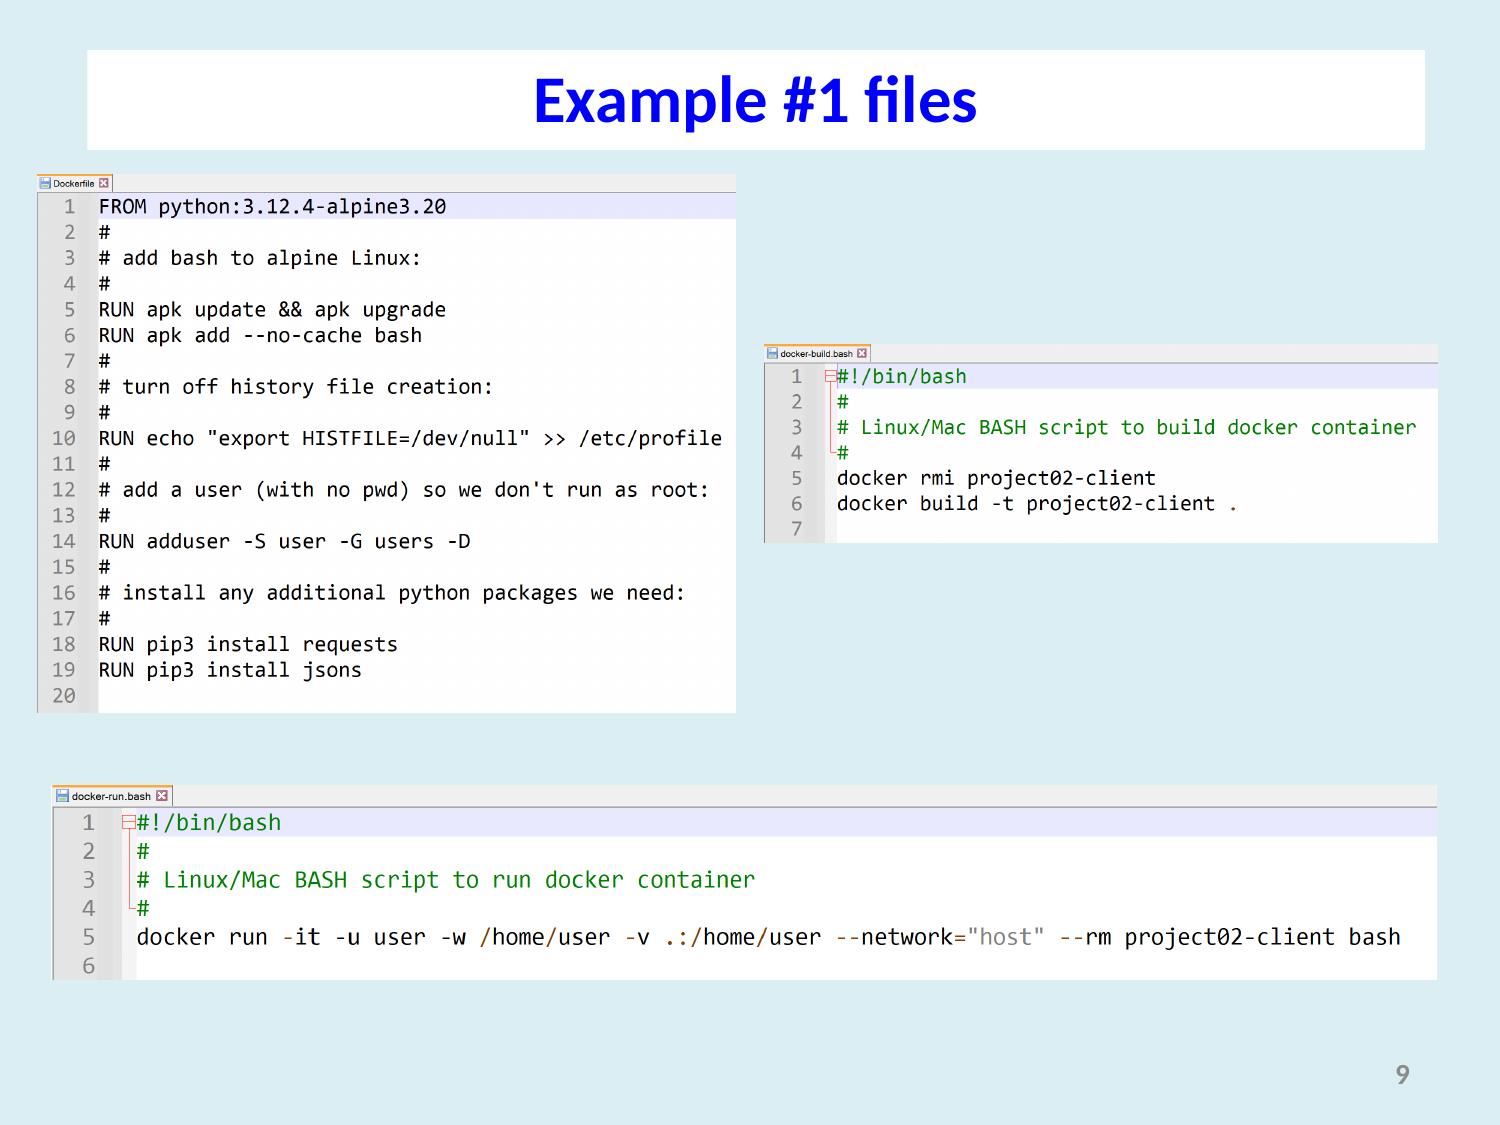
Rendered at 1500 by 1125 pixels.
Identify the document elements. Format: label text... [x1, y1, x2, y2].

picture [50, 785, 1437, 980]
text_box Example #1 files [87, 50, 1425, 150]
slide_number 9 [1312, 1042, 1425, 1103]
picture [37, 174, 736, 713]
picture [764, 344, 1438, 544]
